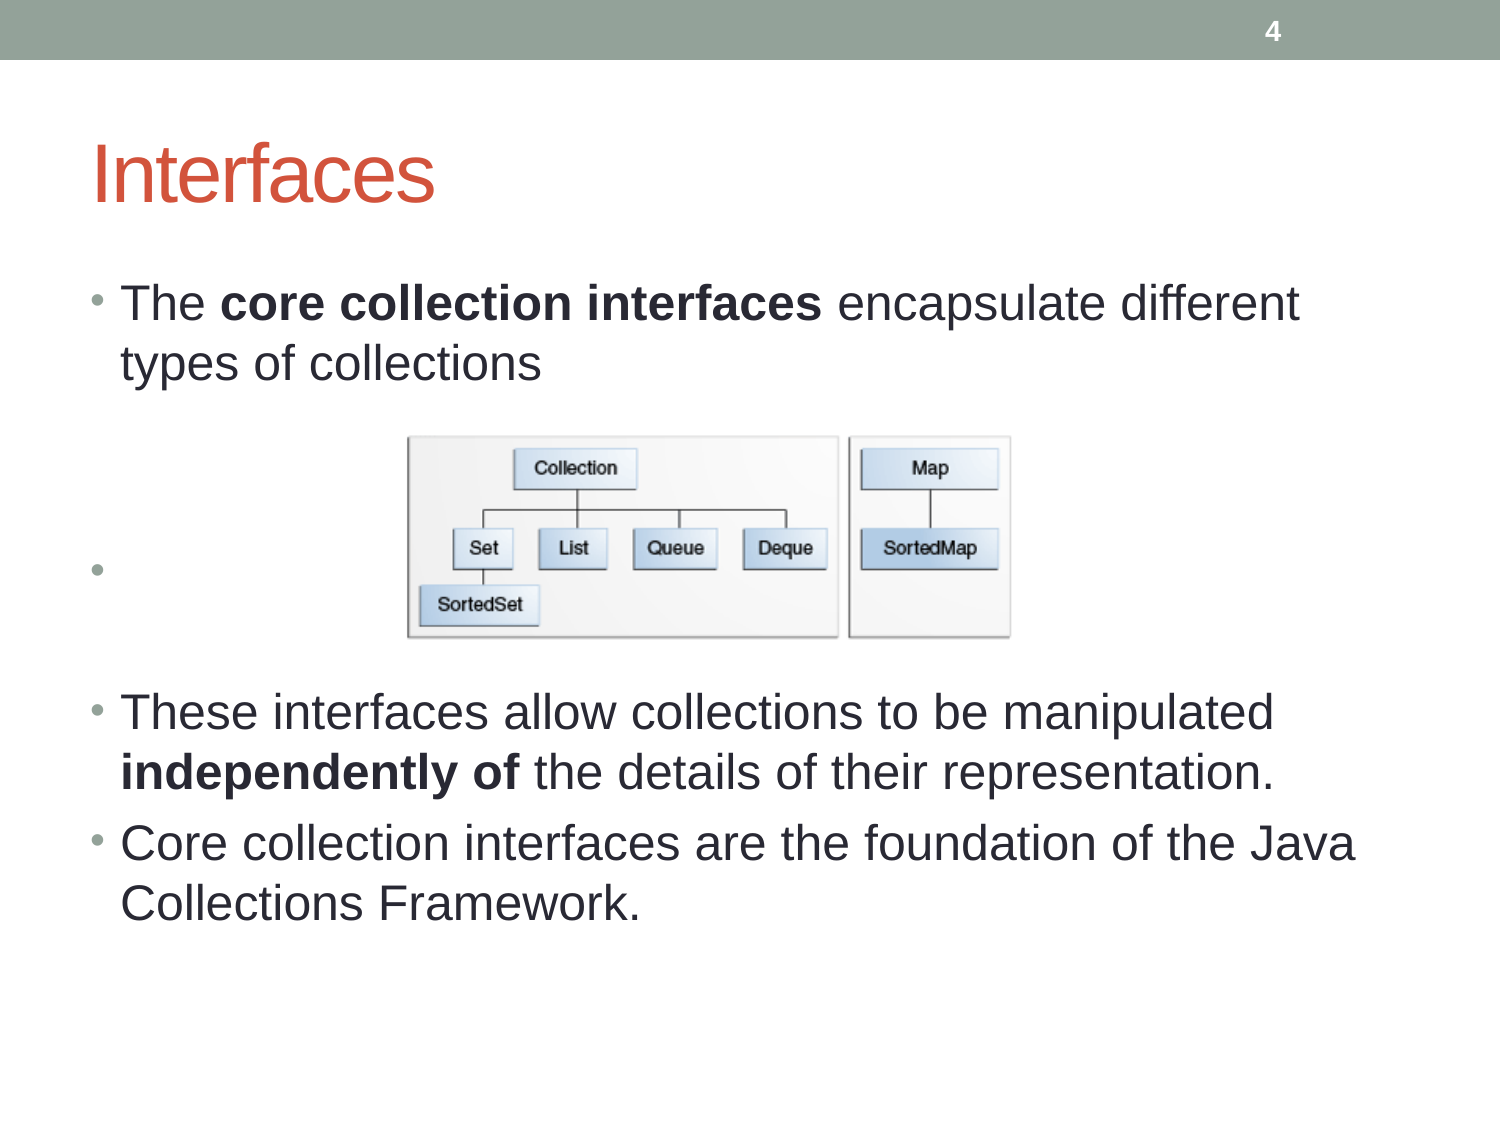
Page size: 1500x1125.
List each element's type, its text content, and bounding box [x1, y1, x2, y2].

picture [395, 420, 1024, 650]
list The core collection interfaces encapsulate different types of collections These interfaces allow collections to be manipulated independently of the details of their representation. Core collection interfaces are the foundation of the Java Collections Framework. [75, 262, 1425, 1063]
title Interfaces [75, 87, 1425, 250]
slide_number 4 [1250, 3, 1425, 57]
